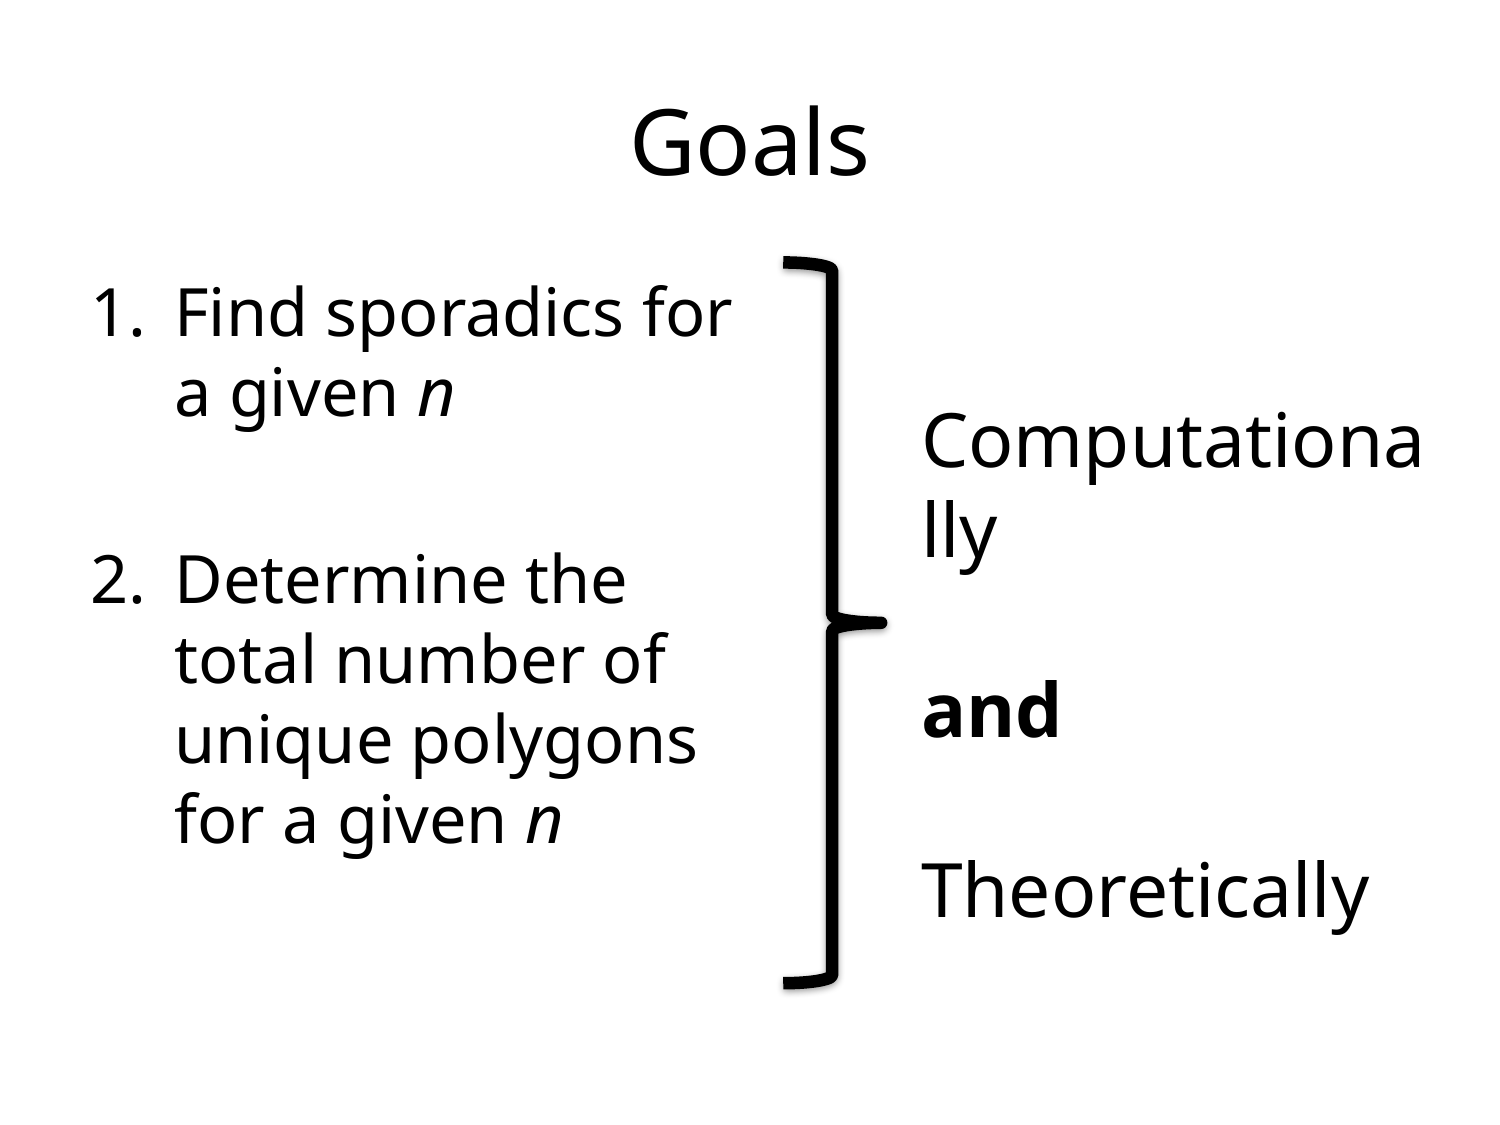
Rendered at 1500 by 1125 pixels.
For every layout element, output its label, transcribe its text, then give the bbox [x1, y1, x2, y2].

list Find sporadics for a given n Determine the total number of unique polygons for a given n [75, 262, 784, 1005]
text_box Computationally and Theoretically [906, 385, 1448, 941]
title Goals [75, 45, 1425, 233]
text_box [783, 260, 884, 986]
